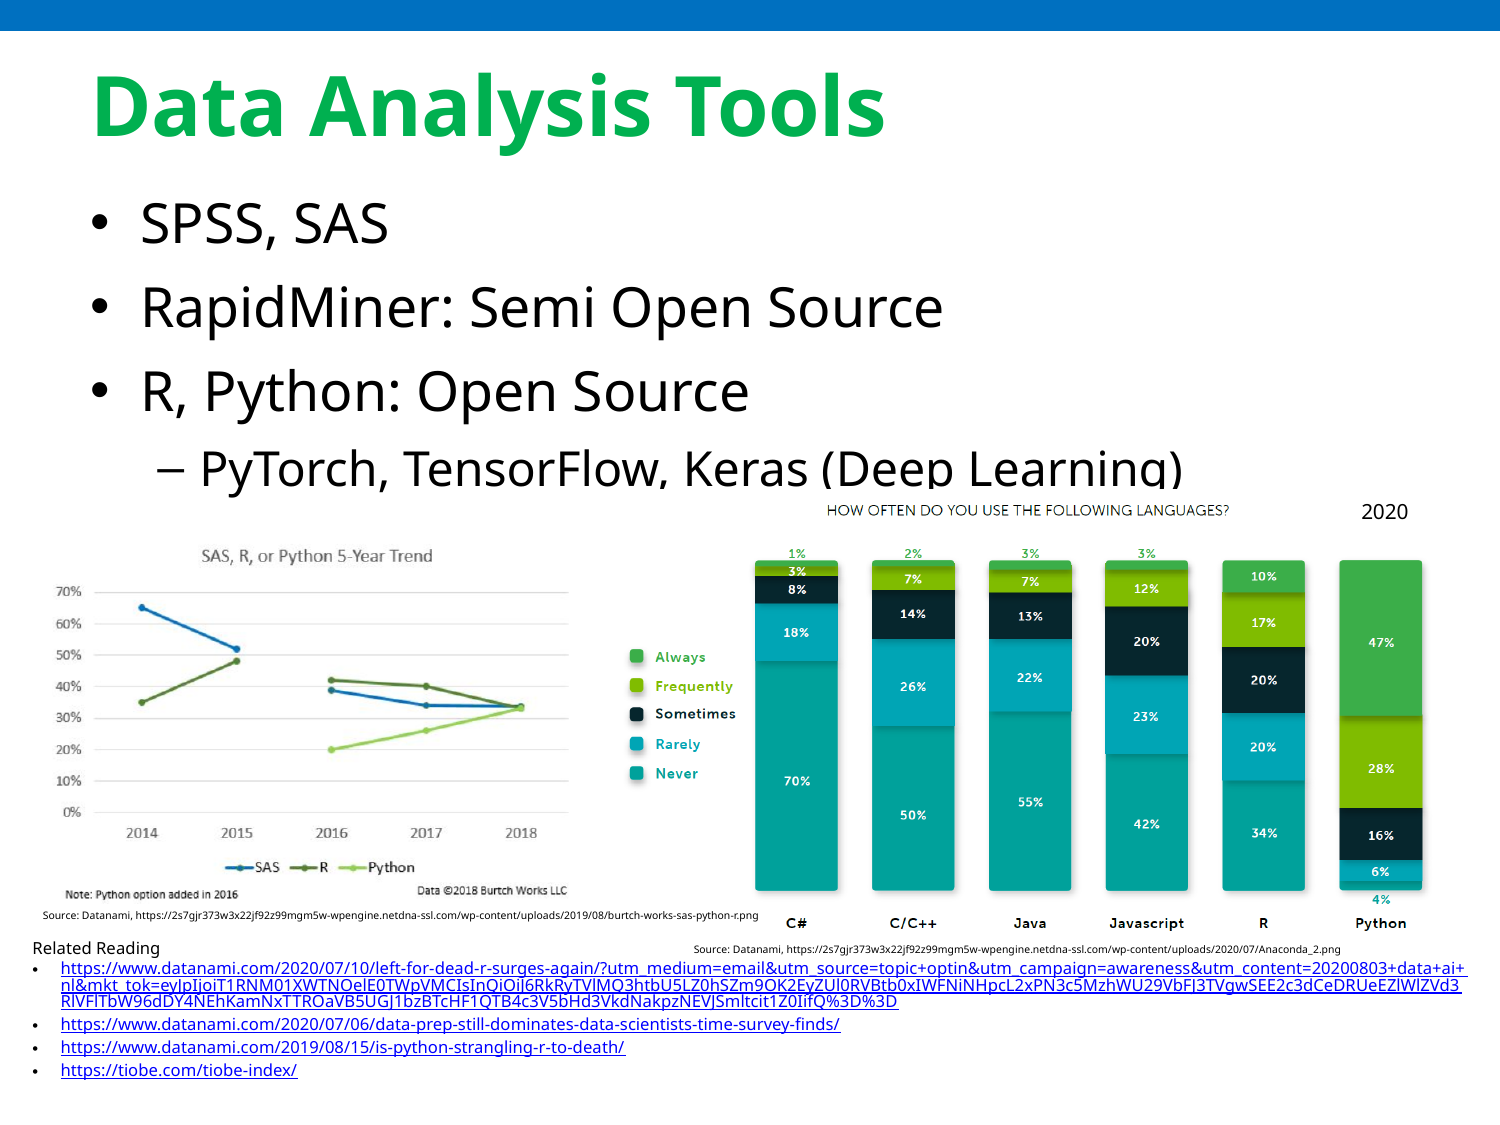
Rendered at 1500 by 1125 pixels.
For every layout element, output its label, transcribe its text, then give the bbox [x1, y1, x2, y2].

list SPSS, SAS RapidMiner: Semi Open Source R, Python: Open Source PyTorch, TensorFlow, Keras (Deep Learning) [75, 174, 1425, 505]
title Data Analysis Tools [75, 45, 1425, 161]
text_box Related Reading https://www.datanami.com/2020/07/10/left-for-dead-r-surges-again/?utm_medium=email&utm_source=topic+optin&utm_campaign=awareness&utm_content=20200803+data+ai+nl&mkt_tok=eyJpIjoiT1RNM01XWTNOelE0TWpVMCIsInQiOiJ6RkRyTVlMQ3htbU5LZ0hSZm9OK2EyZUl0RVBtb0xIWFNiNHpcL2xPN3c5MzhWU29VbFJ3TVgwSEE2c3dCeDRUeEZlWlZVd3RlVFlTbW96dDY4NEhKamNxTTROaVB5UGJ1bzBTcHF1QTB4c3V5bHd3VkdNakpzNEVJSmltcit1Z0IifQ%3D%3D https://www.datanami.com/2020/07/06/data-prep-still-dominates-data-scientists-time-survey-finds/ https://www.datanami.com/2019/08/15/is-python-strangling-r-to-death/ https://tiobe.com/tiobe-index/ [17, 930, 1483, 1057]
text_box Source: Datanami, https://2s7gjr373w3x22jf92z99mgm5w-wpengine.netdna-ssl.com/wp-content/uploads/2020/07/Anaconda_2.png [679, 955, 1430, 963]
picture [28, 488, 1498, 947]
text_box Source: Datanami, https://2s7gjr373w3x22jf92z99mgm5w-wpengine.netdna-ssl.com/wp-content/uploads/2019/08/burtch-works-sas-python-r.png [28, 915, 605, 929]
